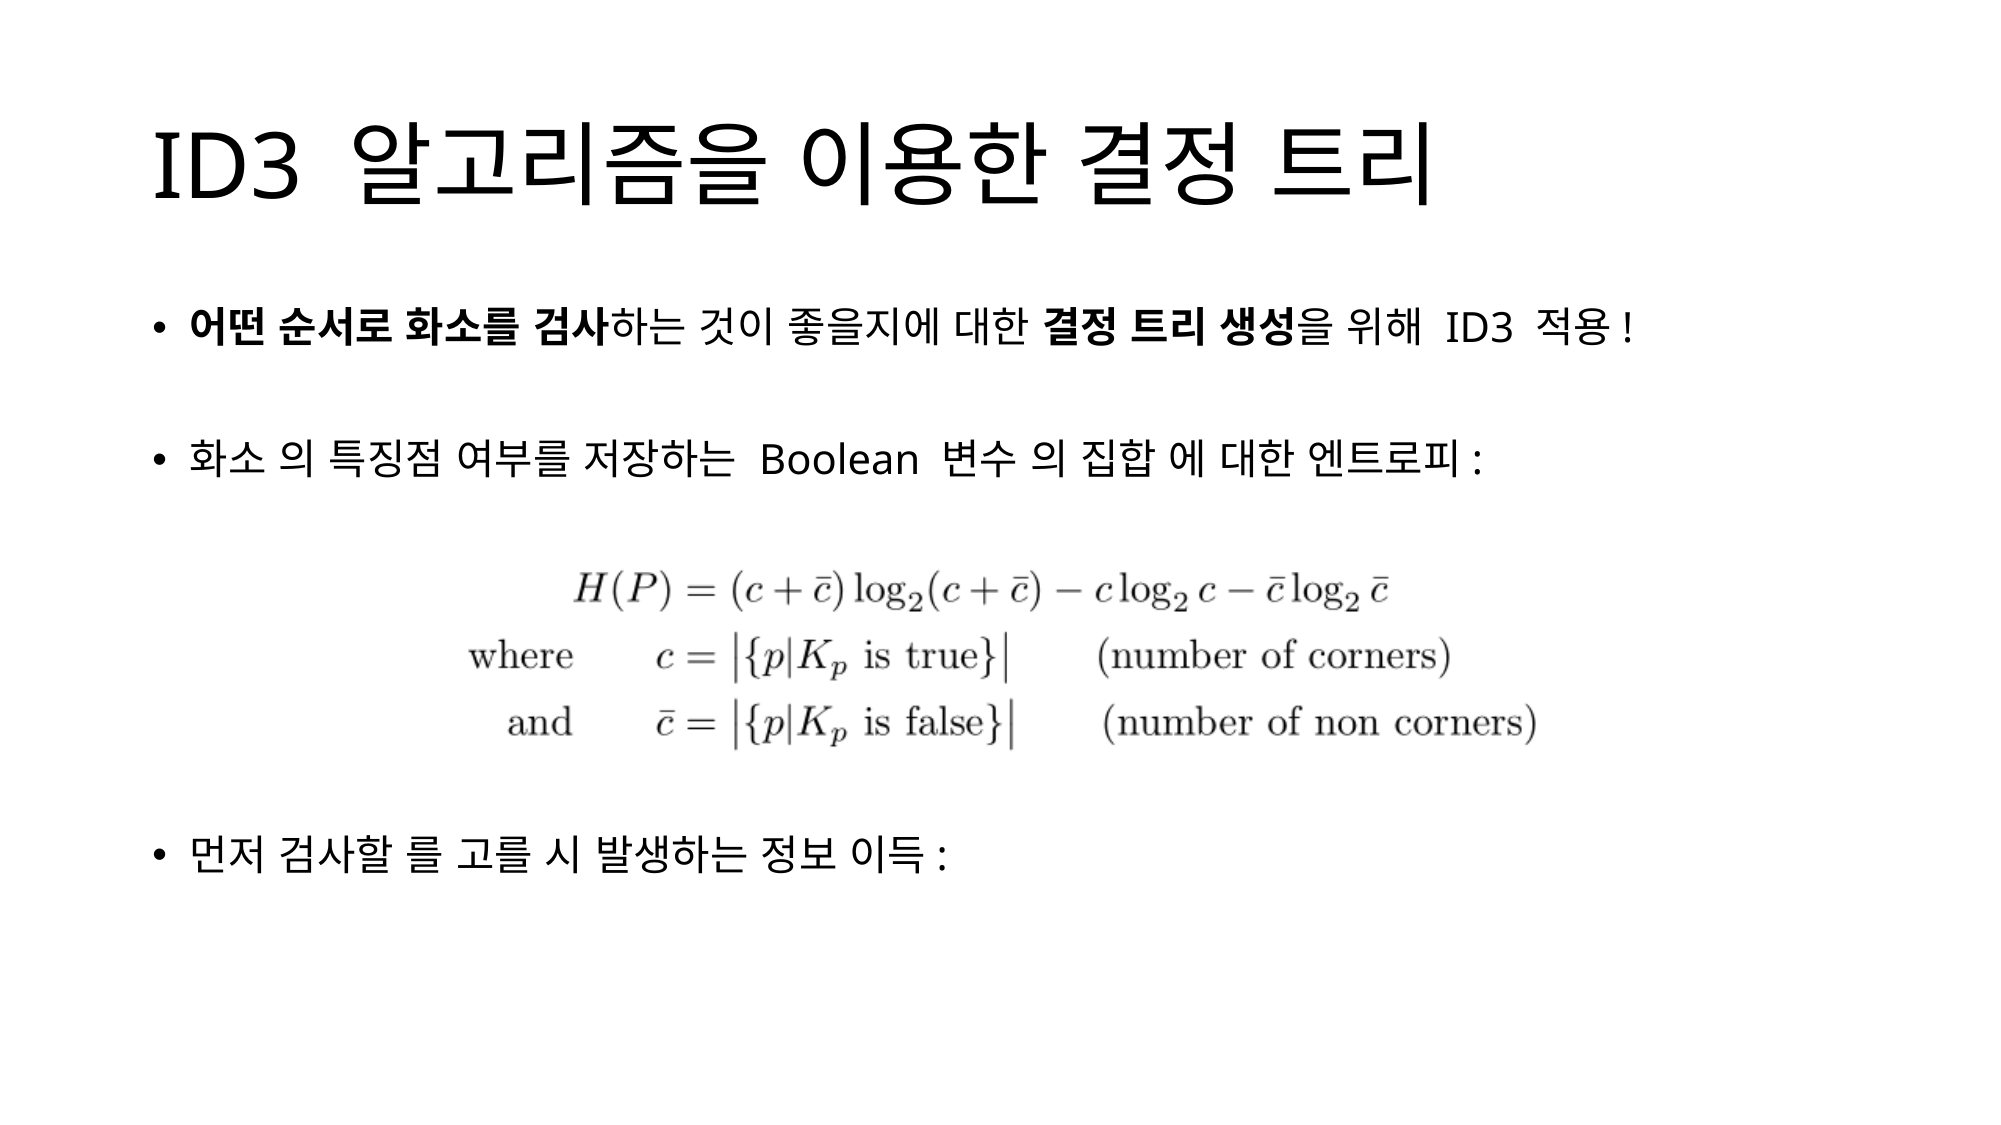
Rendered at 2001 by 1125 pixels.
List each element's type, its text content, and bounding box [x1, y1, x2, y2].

picture [450, 549, 1550, 764]
title ID3 알고리즘을 이용한 결정 트리 [137, 59, 1863, 278]
